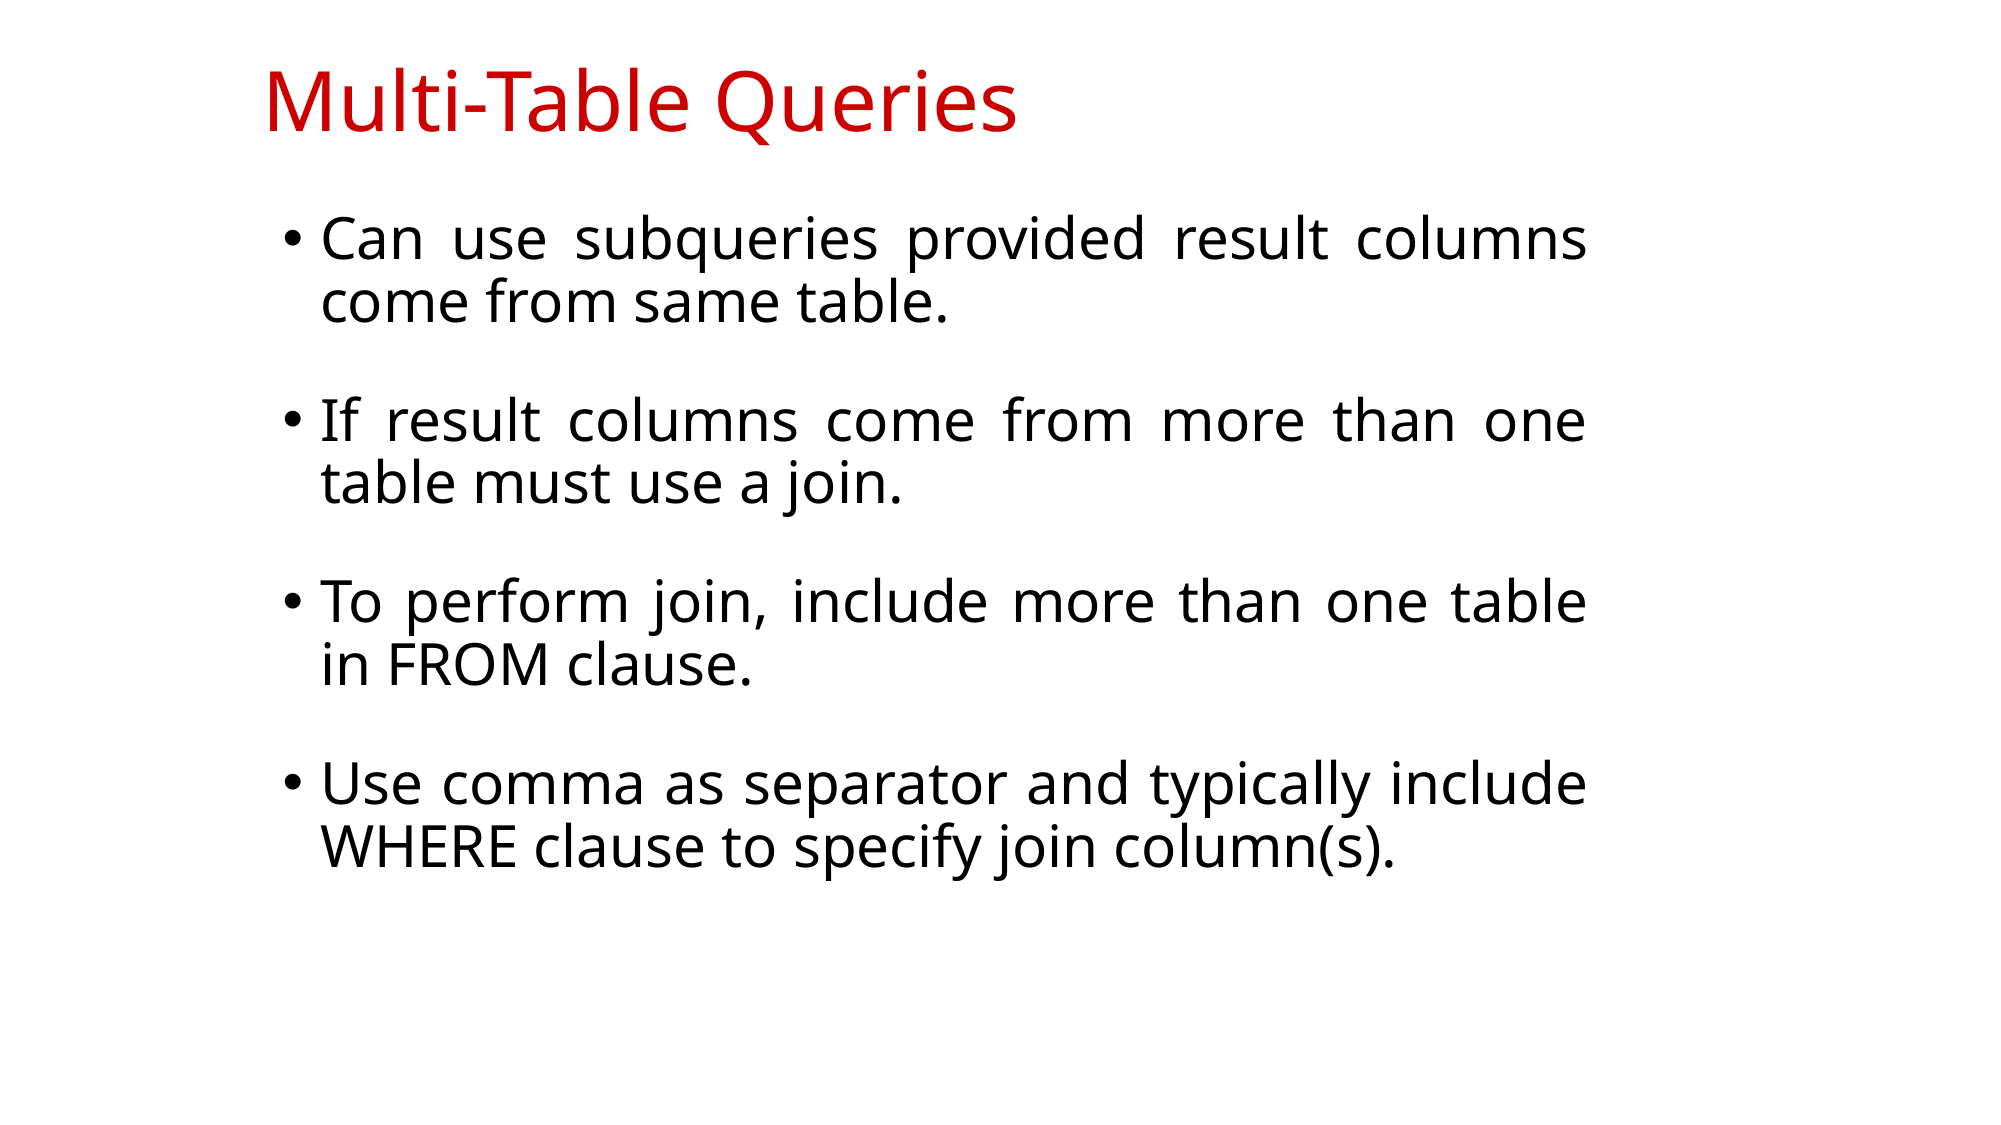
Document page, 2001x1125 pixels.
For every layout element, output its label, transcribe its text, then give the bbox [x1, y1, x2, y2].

title Multi-Table Queries [247, 58, 1623, 150]
list Can use subqueries provided result columns come from same table. If result columns come from more than one table must use a join. To perform join, include more than one table in FROM clause. Use comma as separator and typically include WHERE clause to specify join column(s). [267, 201, 1604, 984]
